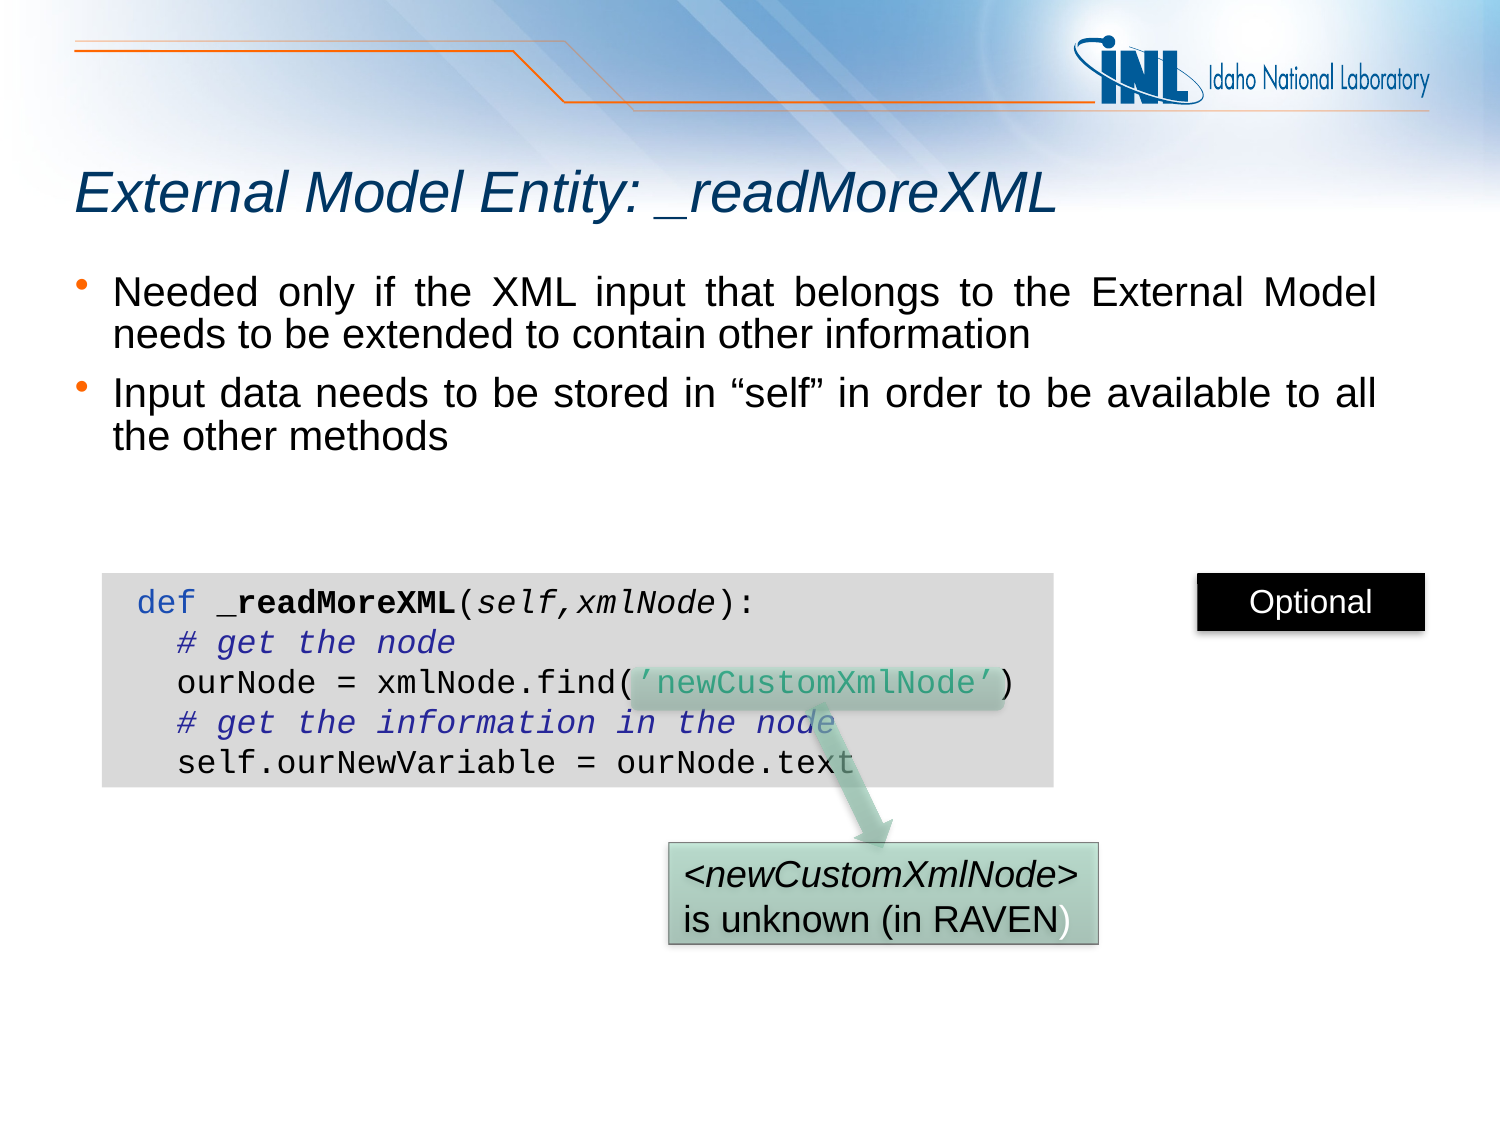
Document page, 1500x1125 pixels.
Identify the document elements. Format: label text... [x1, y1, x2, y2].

title External Model Entity: _readMoreXML [74, 164, 1426, 227]
picture [0, 0, 1500, 1125]
text_box [808, 719, 893, 840]
text_box Needed only if the XML input that belongs to the External Model needs to be extended to contain other information Input data needs to be stored in “self” in order to be available to all the other methods [74, 272, 1378, 462]
text_box def _readMoreXML(self,xmlNode): # get the node ourNode = xmlNode.find(’newCustomXmlNode’) # get the information in the node self.ourNewVariable = ourNode.text [101, 573, 1054, 788]
text_box [631, 667, 1005, 711]
text_box Optional [1197, 573, 1425, 631]
text_box <newCustomXmlNode> is unknown (in RAVEN) [668, 842, 1099, 945]
